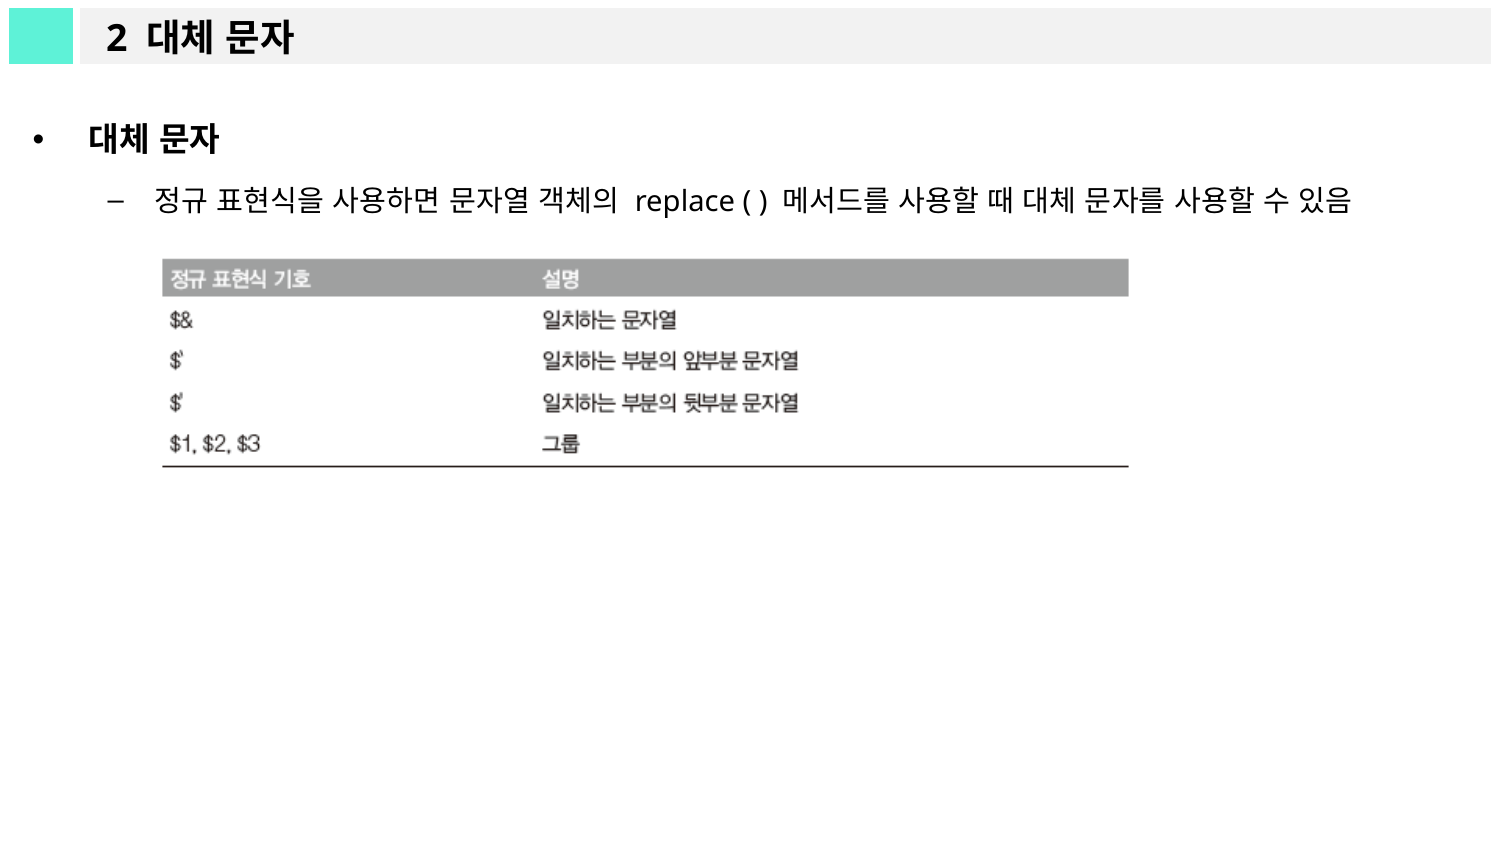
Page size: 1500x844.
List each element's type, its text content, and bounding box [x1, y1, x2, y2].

picture [147, 256, 1144, 478]
list 대체 문자 정규 표현식을 사용하면 문자열 객체의 replace ( ) 메서드를 사용할 때 대체 문자를 사용할 수 있음 [17, 91, 1495, 818]
title 2 대체 문자 [74, 2, 1497, 71]
